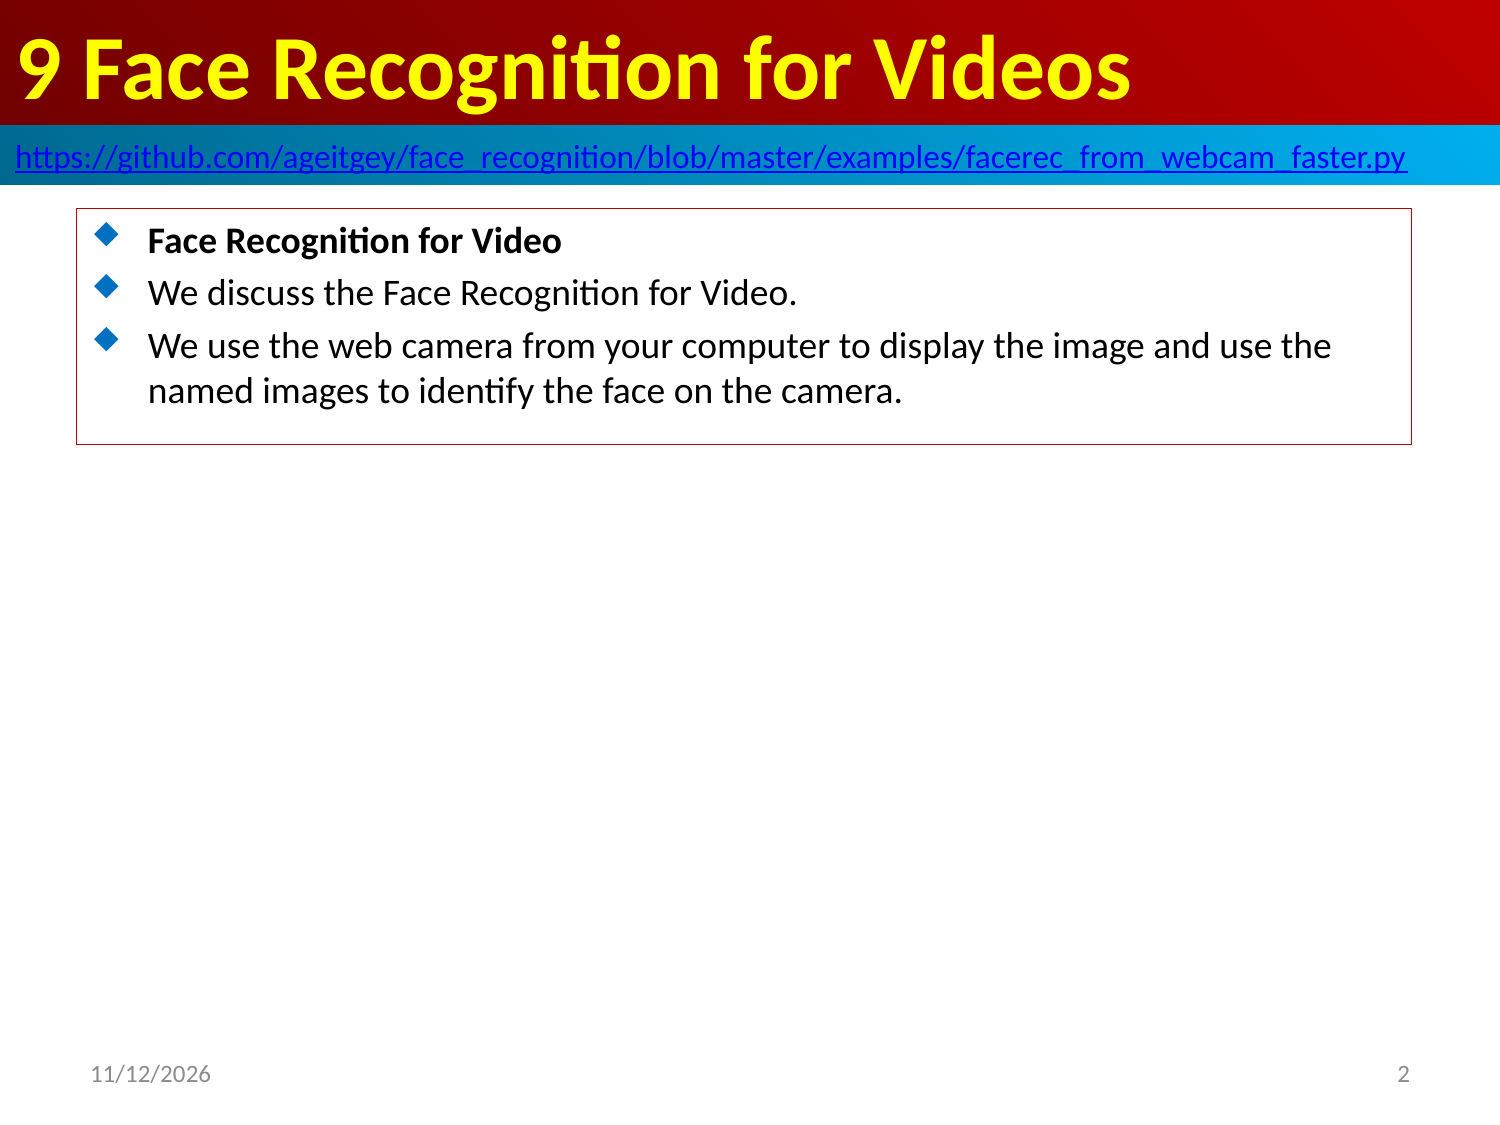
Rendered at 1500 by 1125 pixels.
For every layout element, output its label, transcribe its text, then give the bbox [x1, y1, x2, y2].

slide_number 2 [1074, 1042, 1425, 1103]
subtitle Face Recognition for Video We discuss the Face Recognition for Video. We use the web camera from your computer to display the image and use the named images to identify the face on the camera. [76, 208, 1412, 445]
text_box https://github.com/ageitgey/face_recognition/blob/master/examples/facerec_from_webcam_faster.py [0, 125, 1500, 185]
title 9 Face Recognition for Videos [0, 0, 1500, 125]
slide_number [75, 1042, 425, 1103]
